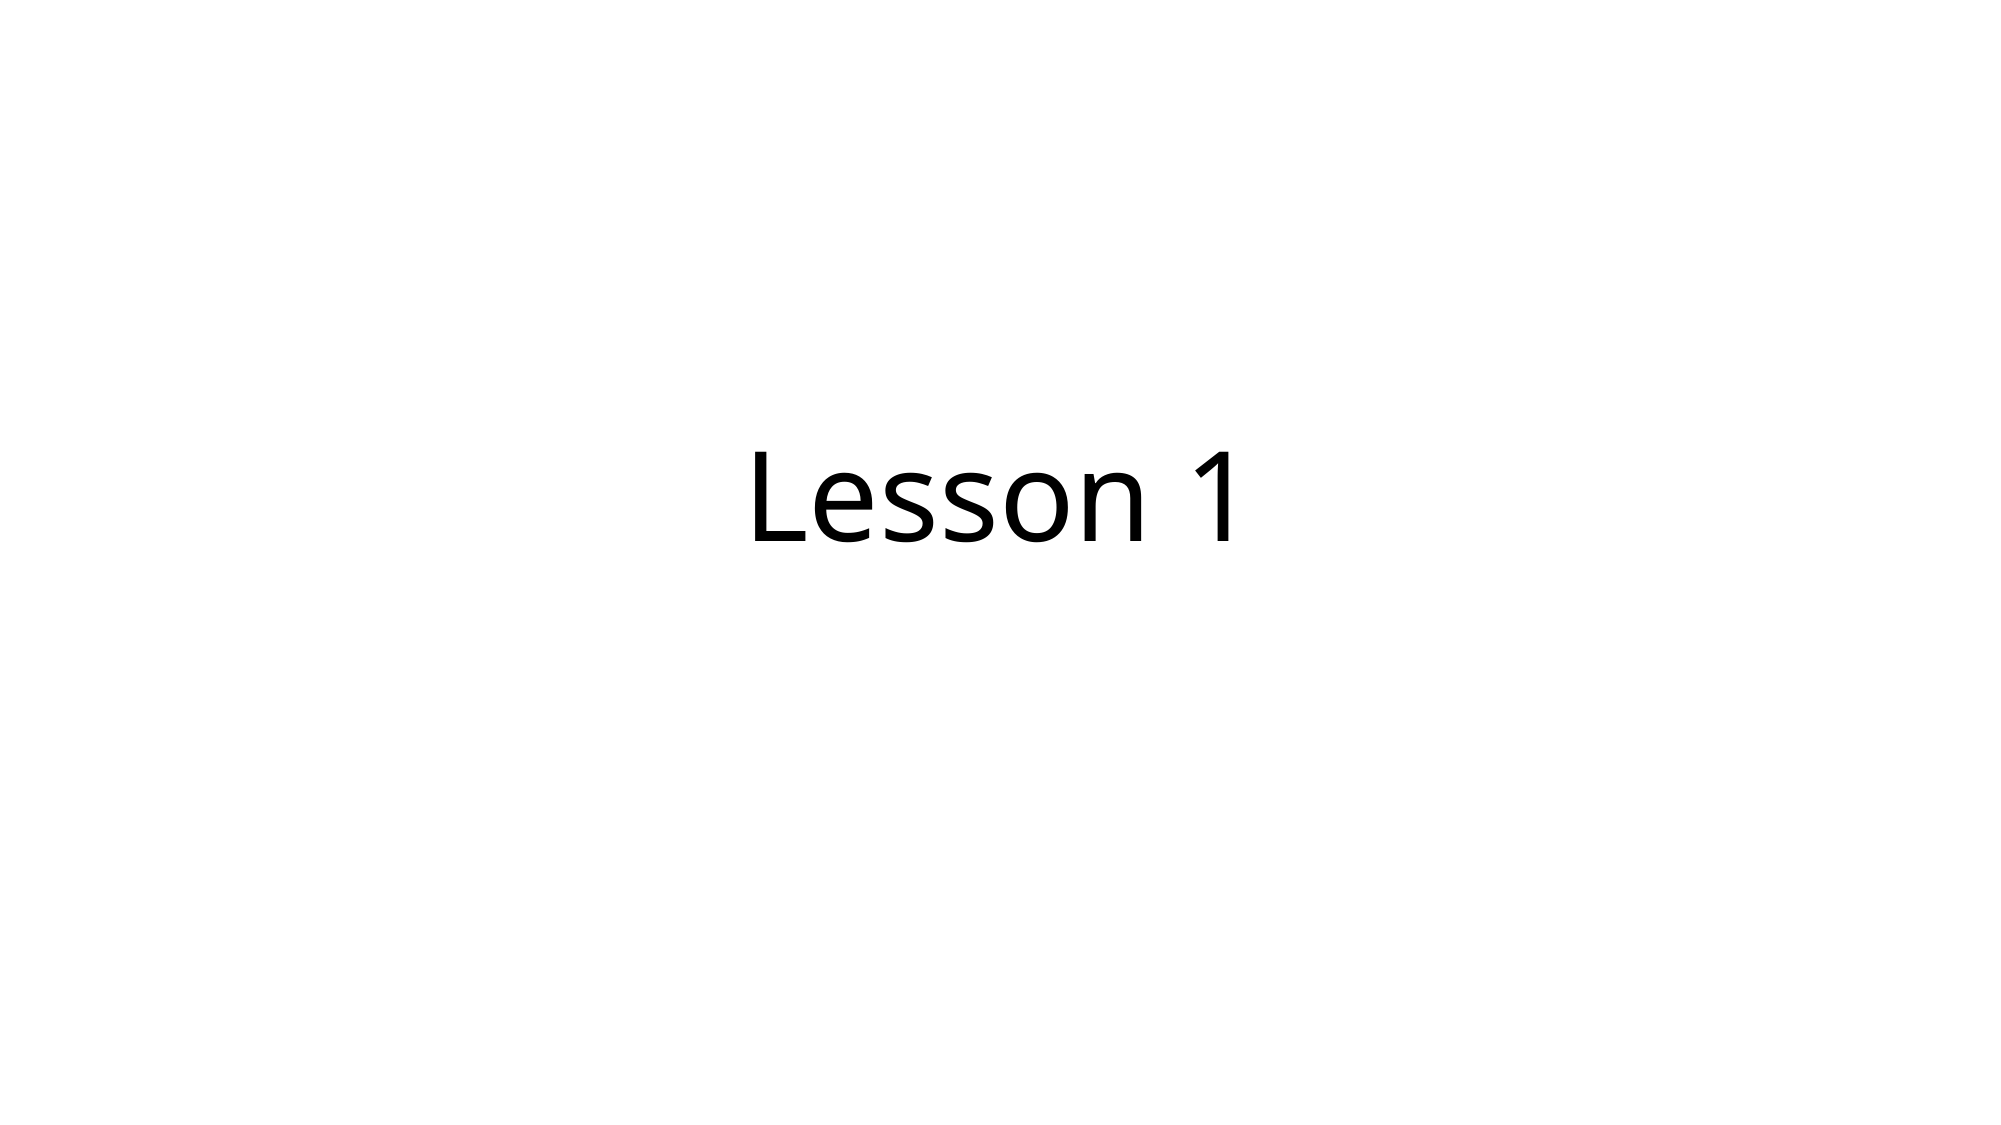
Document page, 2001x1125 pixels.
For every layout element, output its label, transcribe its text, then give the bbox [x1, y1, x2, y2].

title Lesson 1 [249, 184, 1750, 576]
